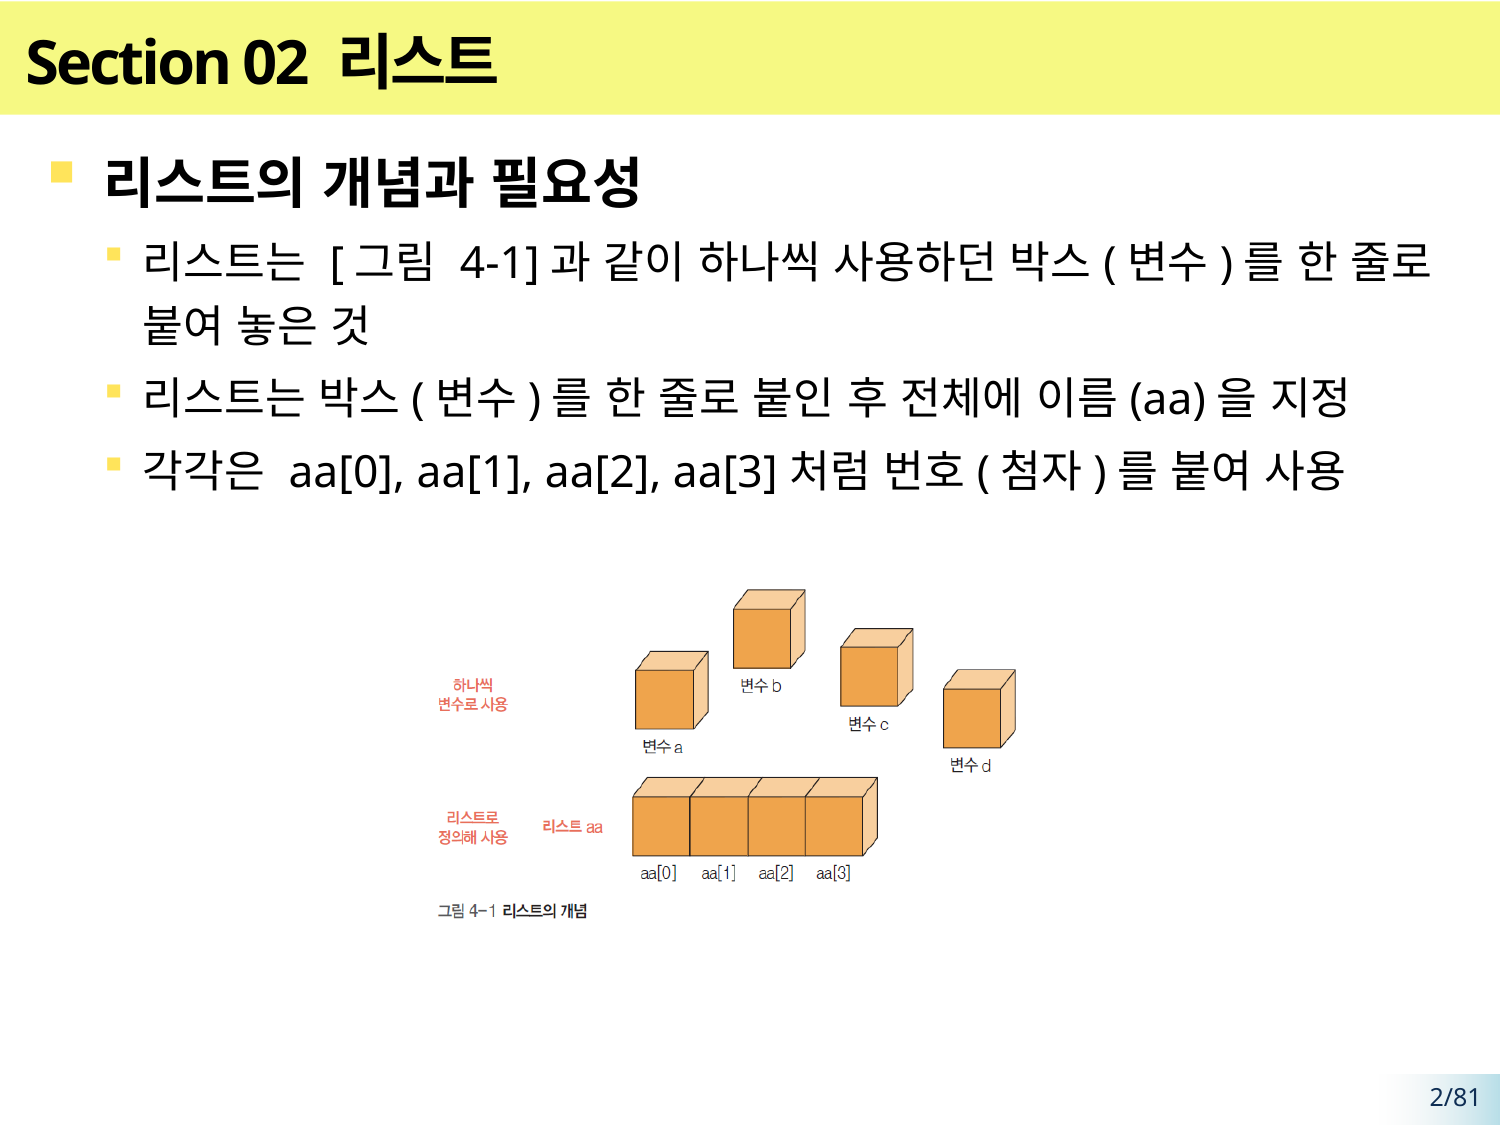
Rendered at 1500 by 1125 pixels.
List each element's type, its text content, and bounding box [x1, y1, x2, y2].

picture [415, 573, 1085, 931]
title Section 02 리스트 [10, 21, 1288, 99]
list 리스트의 개념과 필요성 리스트는 [그림 4-1]과 같이 하나씩 사용하던 박스(변수)를 한 줄로 붙여 놓은 것 리스트는 박스(변수)를 한 줄로 붙인 후 전체에 이름(aa)을 지정 각각은 aa[0], aa[1], aa[2], aa[3]처럼 번호(첨자)를 붙여 사용 [10, 126, 1481, 1057]
